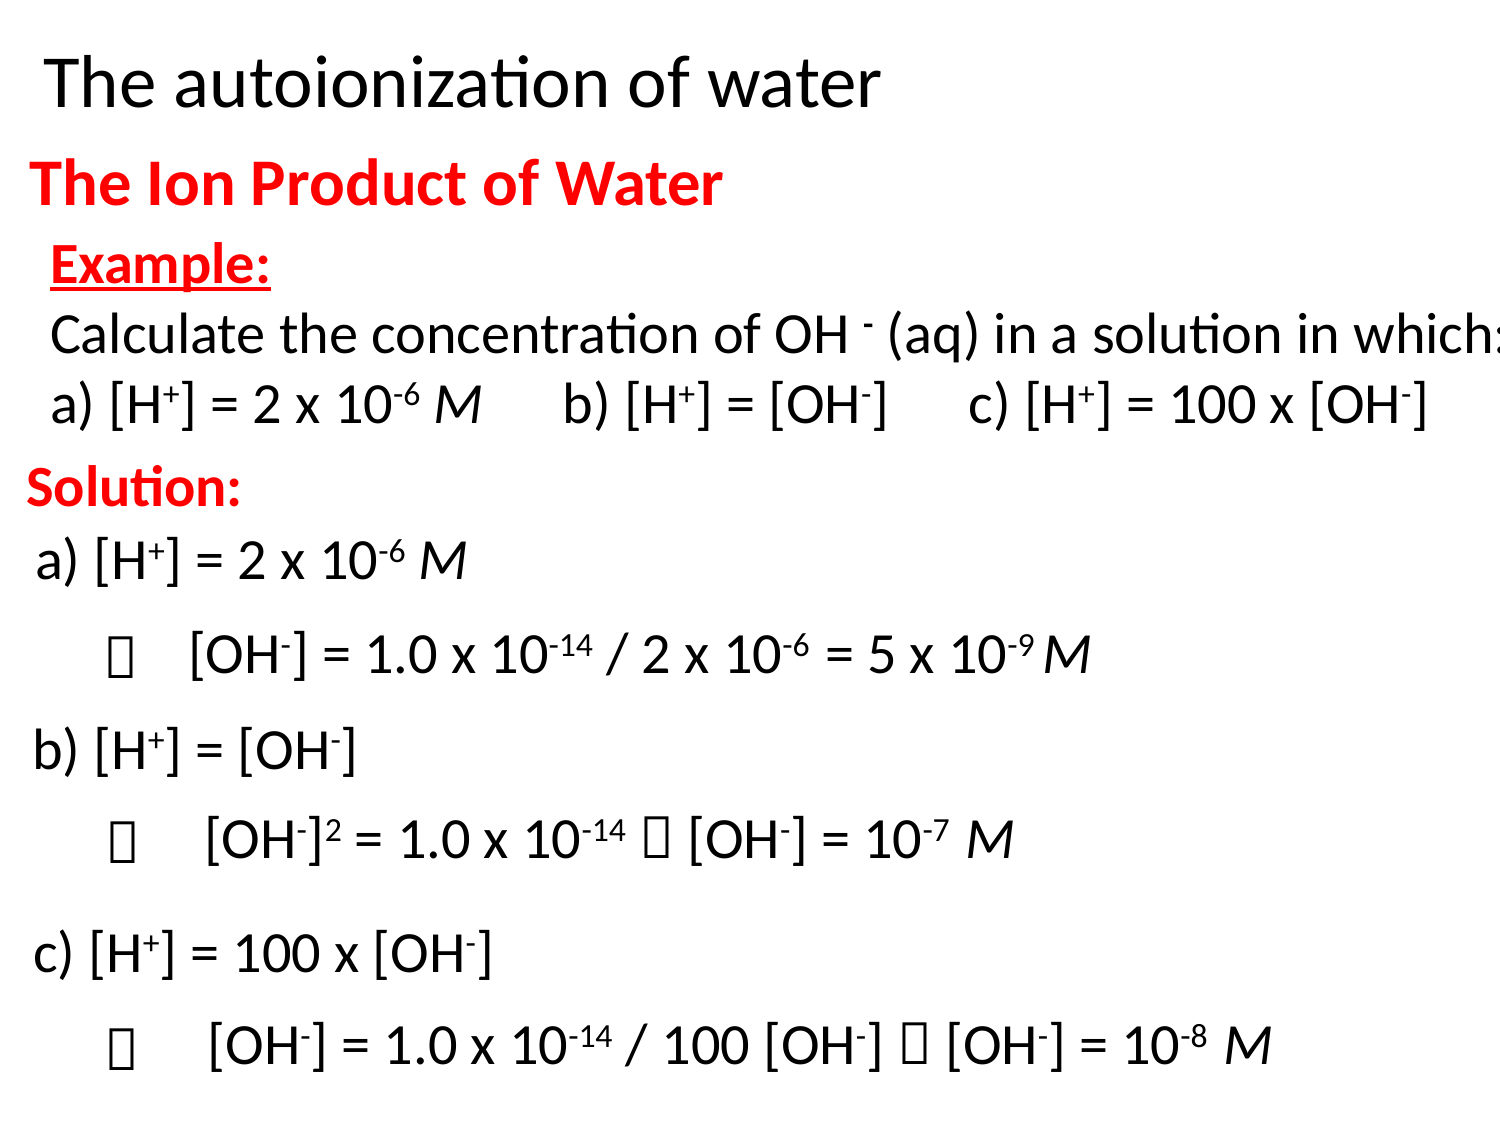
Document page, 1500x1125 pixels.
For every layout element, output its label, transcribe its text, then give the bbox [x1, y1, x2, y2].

text_box c) [H+] = 100 x [OH-] [18, 906, 522, 991]
text_box  [90, 1004, 169, 1090]
text_box The Ion Product of Water [14, 131, 1264, 227]
text_box Example: Calculate the concentration of OH - (aq) in a solution in which: a) [H+] = 2 x 10-6 M b) [H+] = [OH-] c) [H+] = 100 x [OH-] [35, 217, 1500, 443]
text_box b) [H+] = [OH-] [17, 703, 374, 789]
text_box Solution: [11, 440, 258, 526]
text_box [OH-] = 1.0 x 10-14 / 2 x 10-6 = 5 x 10-9 M [173, 607, 1147, 693]
text_box  [90, 798, 169, 883]
text_box a) [H+] = 2 x 10-6 M [20, 514, 484, 599]
text_box  [89, 612, 168, 698]
text_box [OH-] = 1.0 x 10-14 / 100 [OH-]  [OH-] = 10-8 M [193, 999, 1302, 1084]
text_box The autoionization of water [28, 24, 899, 130]
text_box [OH-]2 = 1.0 x 10-14  [OH-] = 10-7 M [189, 793, 1044, 878]
